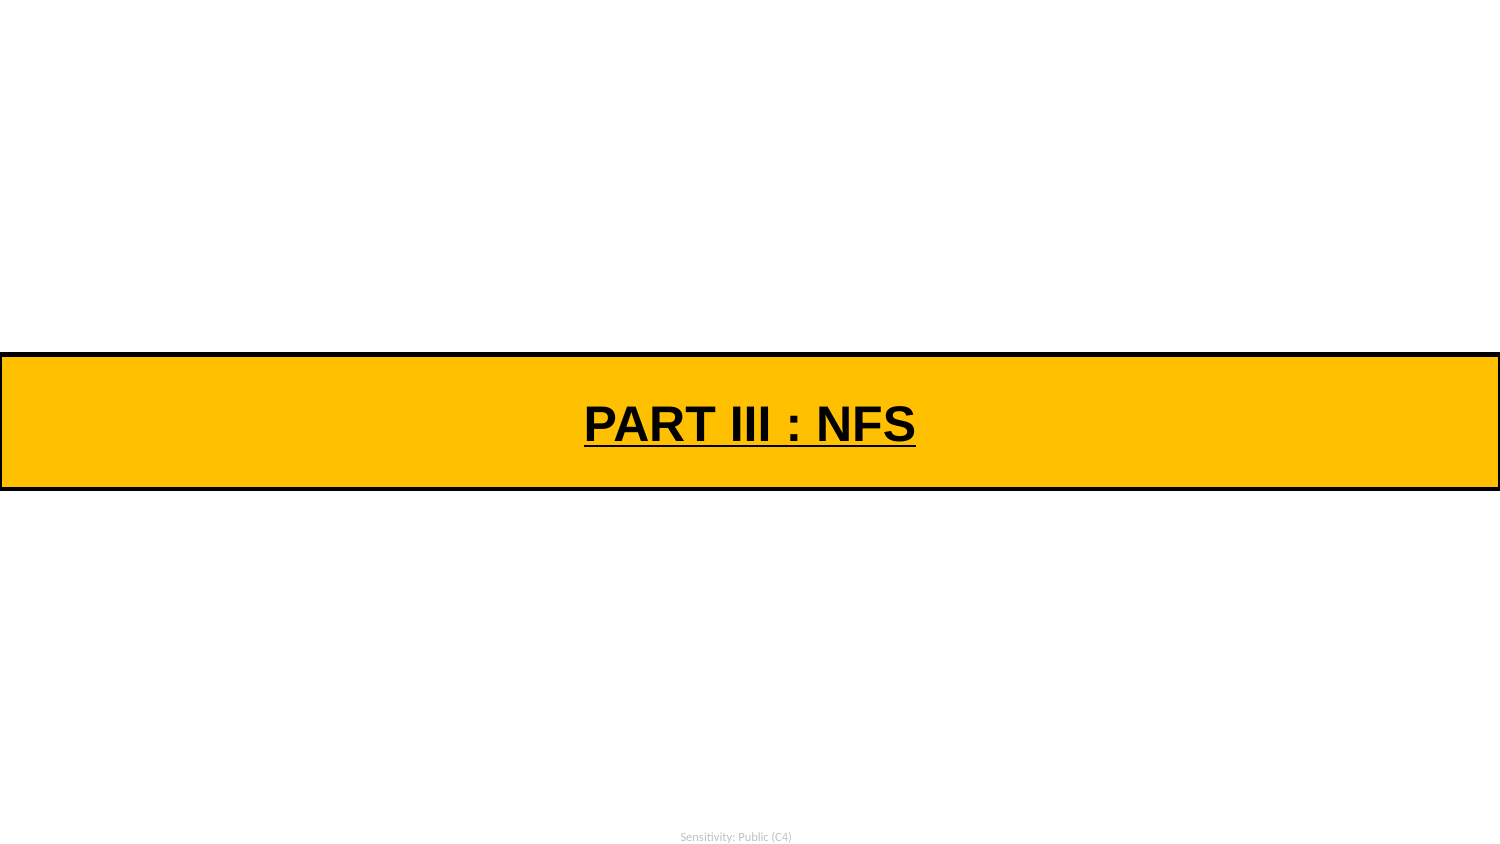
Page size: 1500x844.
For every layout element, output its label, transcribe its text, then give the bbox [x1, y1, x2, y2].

text_box PART III : NFS [0, 354, 1500, 489]
